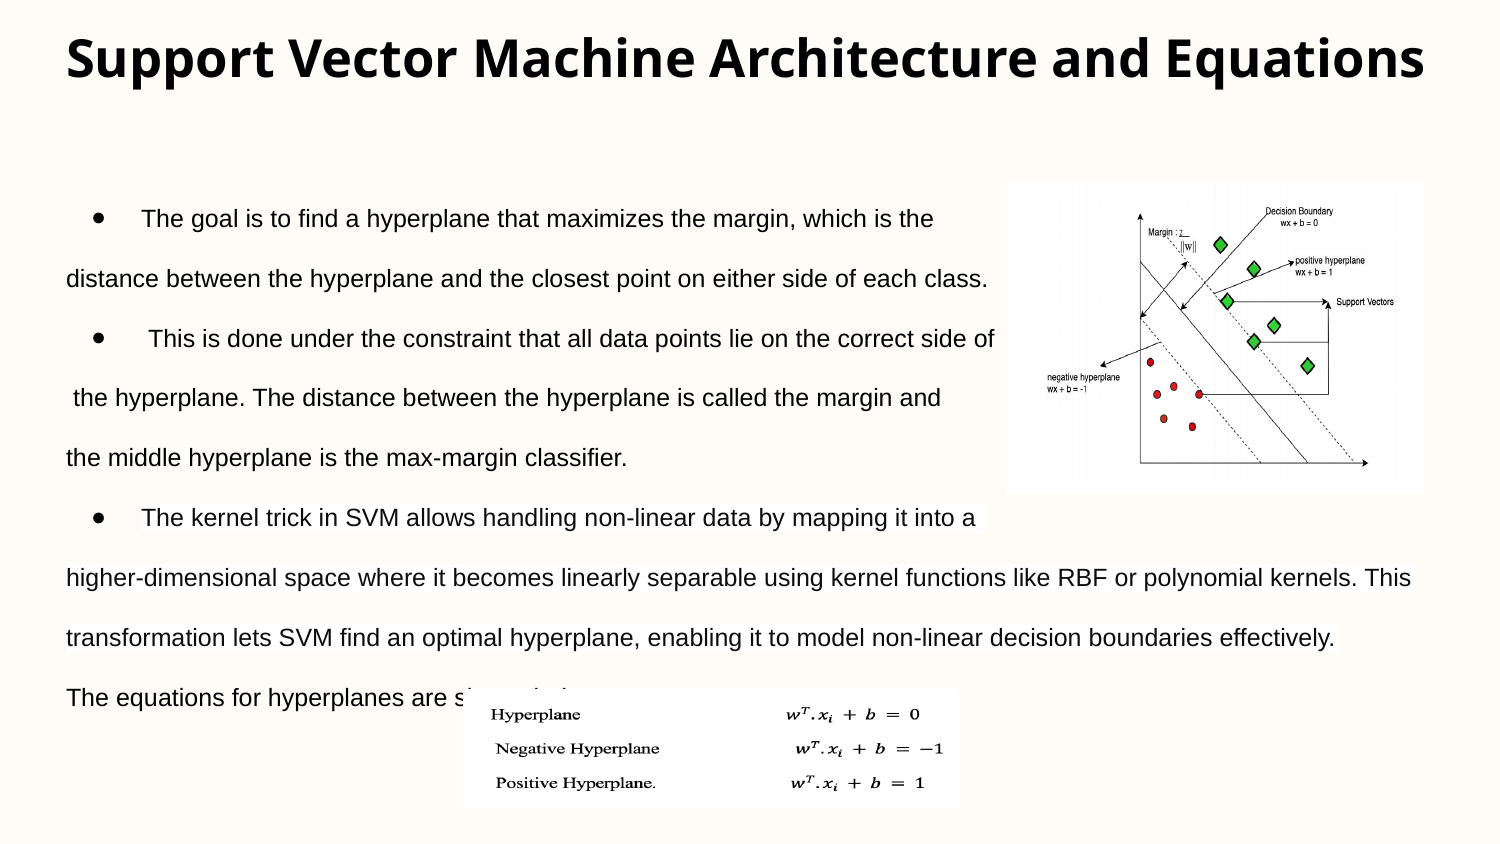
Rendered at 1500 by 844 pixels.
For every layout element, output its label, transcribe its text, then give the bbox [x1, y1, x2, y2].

picture [1007, 180, 1424, 494]
picture [463, 689, 959, 808]
list The goal is to find a hyperplane that maximizes the margin, which is the distance between the hyperplane and the closest point on either side of each class. This is done under the constraint that all data points lie on the correct side of the hyperplane. The distance between the hyperplane is called the margin and the middle hyperplane is the max-margin classifier. The kernel trick in SVM allows handling non-linear data by mapping it into a higher-dimensional space where it becomes linearly separable using kernel functions like RBF or polynomial kernels. This transformation lets SVM find an optimal hyperplane, enabling it to model non-linear decision boundaries effectively. The equations for hyperplanes are shown below. [51, 157, 1449, 830]
title Support Vector Machine Architecture and Equations [51, 9, 1449, 157]
